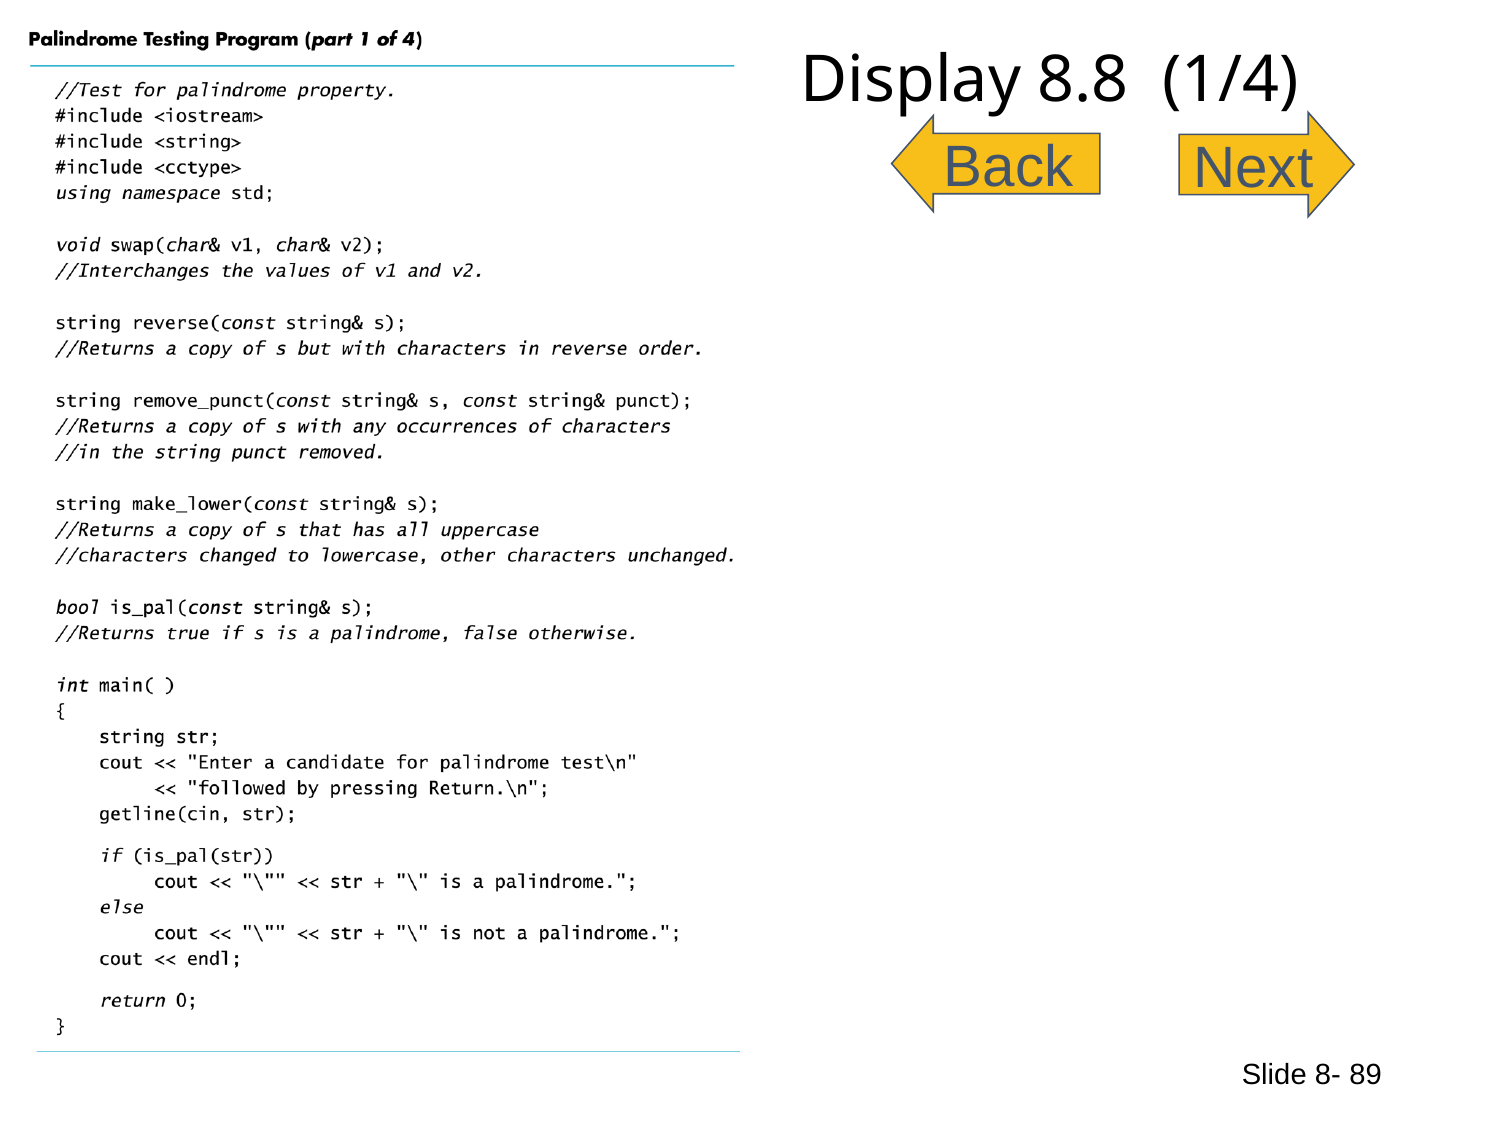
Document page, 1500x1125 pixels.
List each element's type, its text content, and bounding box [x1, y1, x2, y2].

title Display 8.8 (1/4) [785, 37, 1438, 201]
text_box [891, 112, 1355, 217]
picture [28, 27, 740, 1053]
slide_number Slide 8- 89 [1059, 1042, 1397, 1103]
